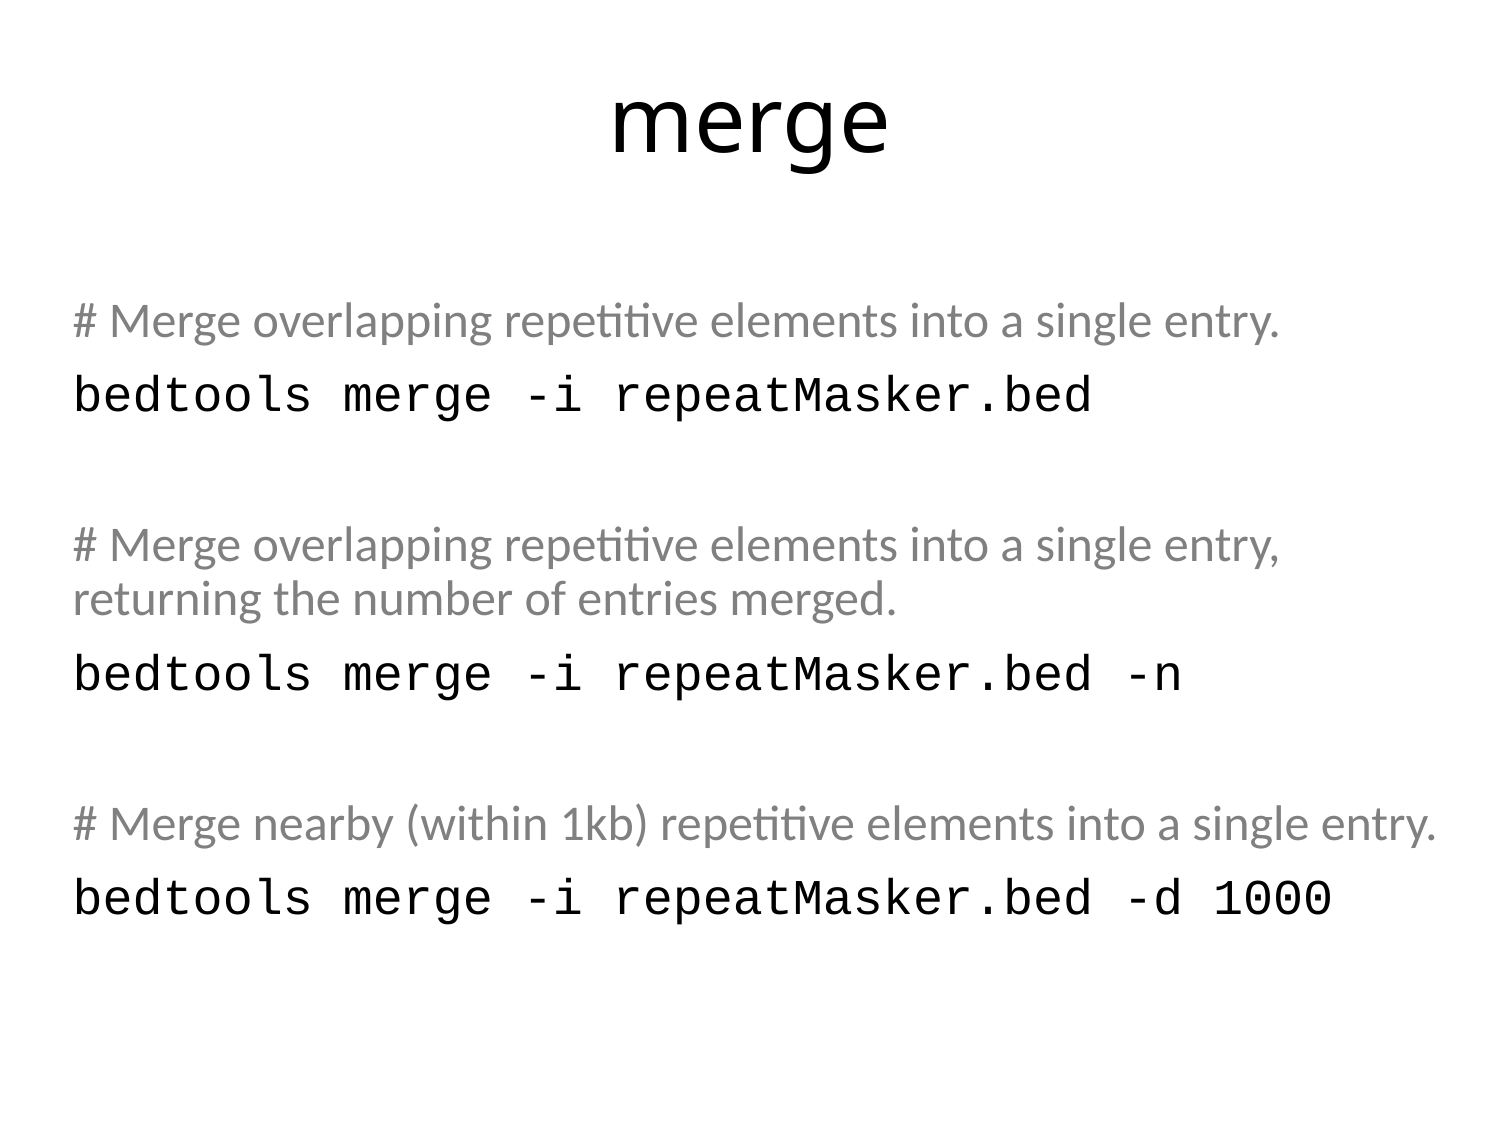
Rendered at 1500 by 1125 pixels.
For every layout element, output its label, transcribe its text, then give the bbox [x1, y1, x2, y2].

list # Merge overlapping repetitive elements into a single entry. bedtools merge -i repeatMasker.bed # Merge overlapping repetitive elements into a single entry, returning the number of entries merged. bedtools merge -i repeatMasker.bed -n # Merge nearby (within 1kb) repetitive elements into a single entry. bedtools merge -i repeatMasker.bed -d 1000 [57, 205, 1457, 1039]
title merge [103, 59, 1397, 187]
